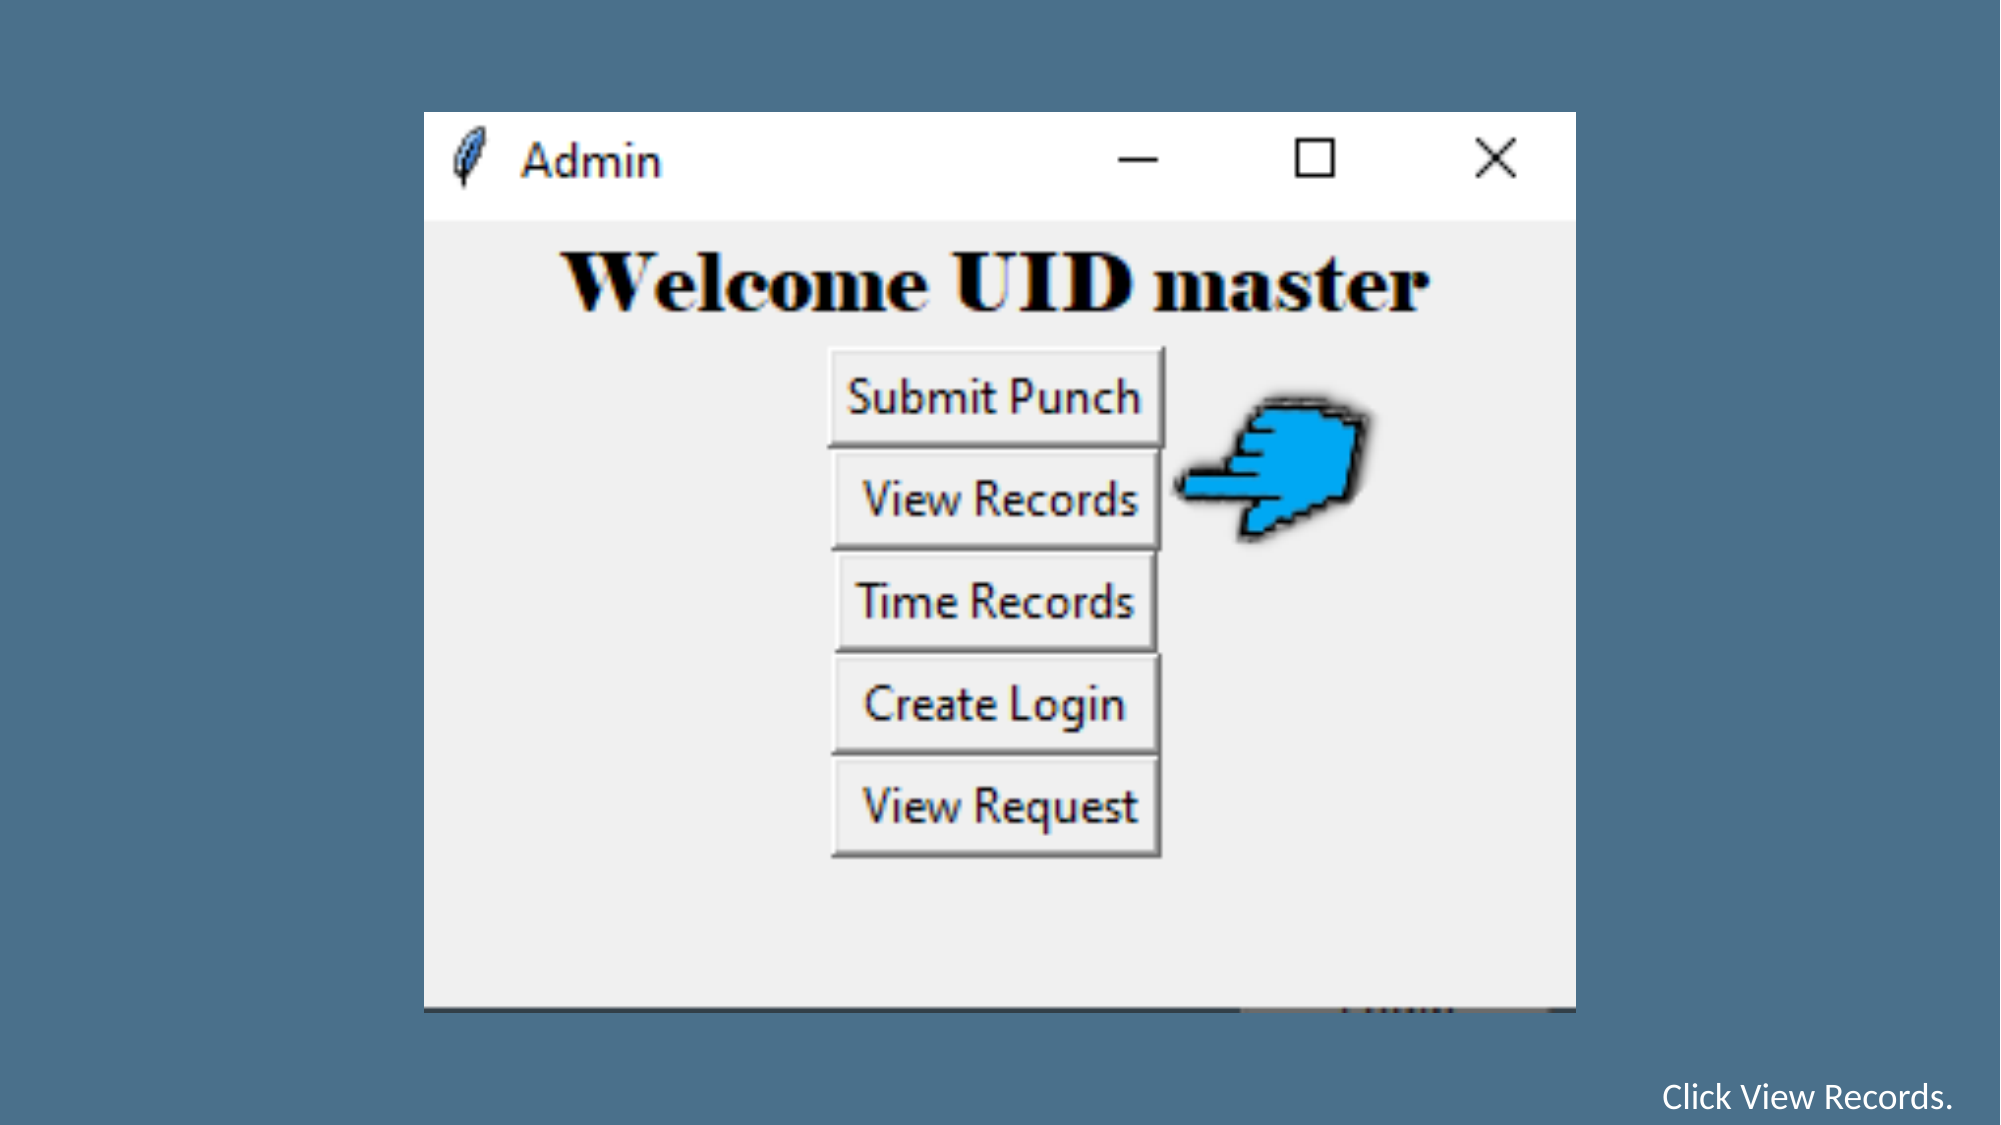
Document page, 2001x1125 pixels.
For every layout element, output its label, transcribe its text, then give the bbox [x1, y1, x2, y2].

text_box Click View Records. [1647, 1064, 1985, 1125]
picture [424, 112, 1576, 1013]
